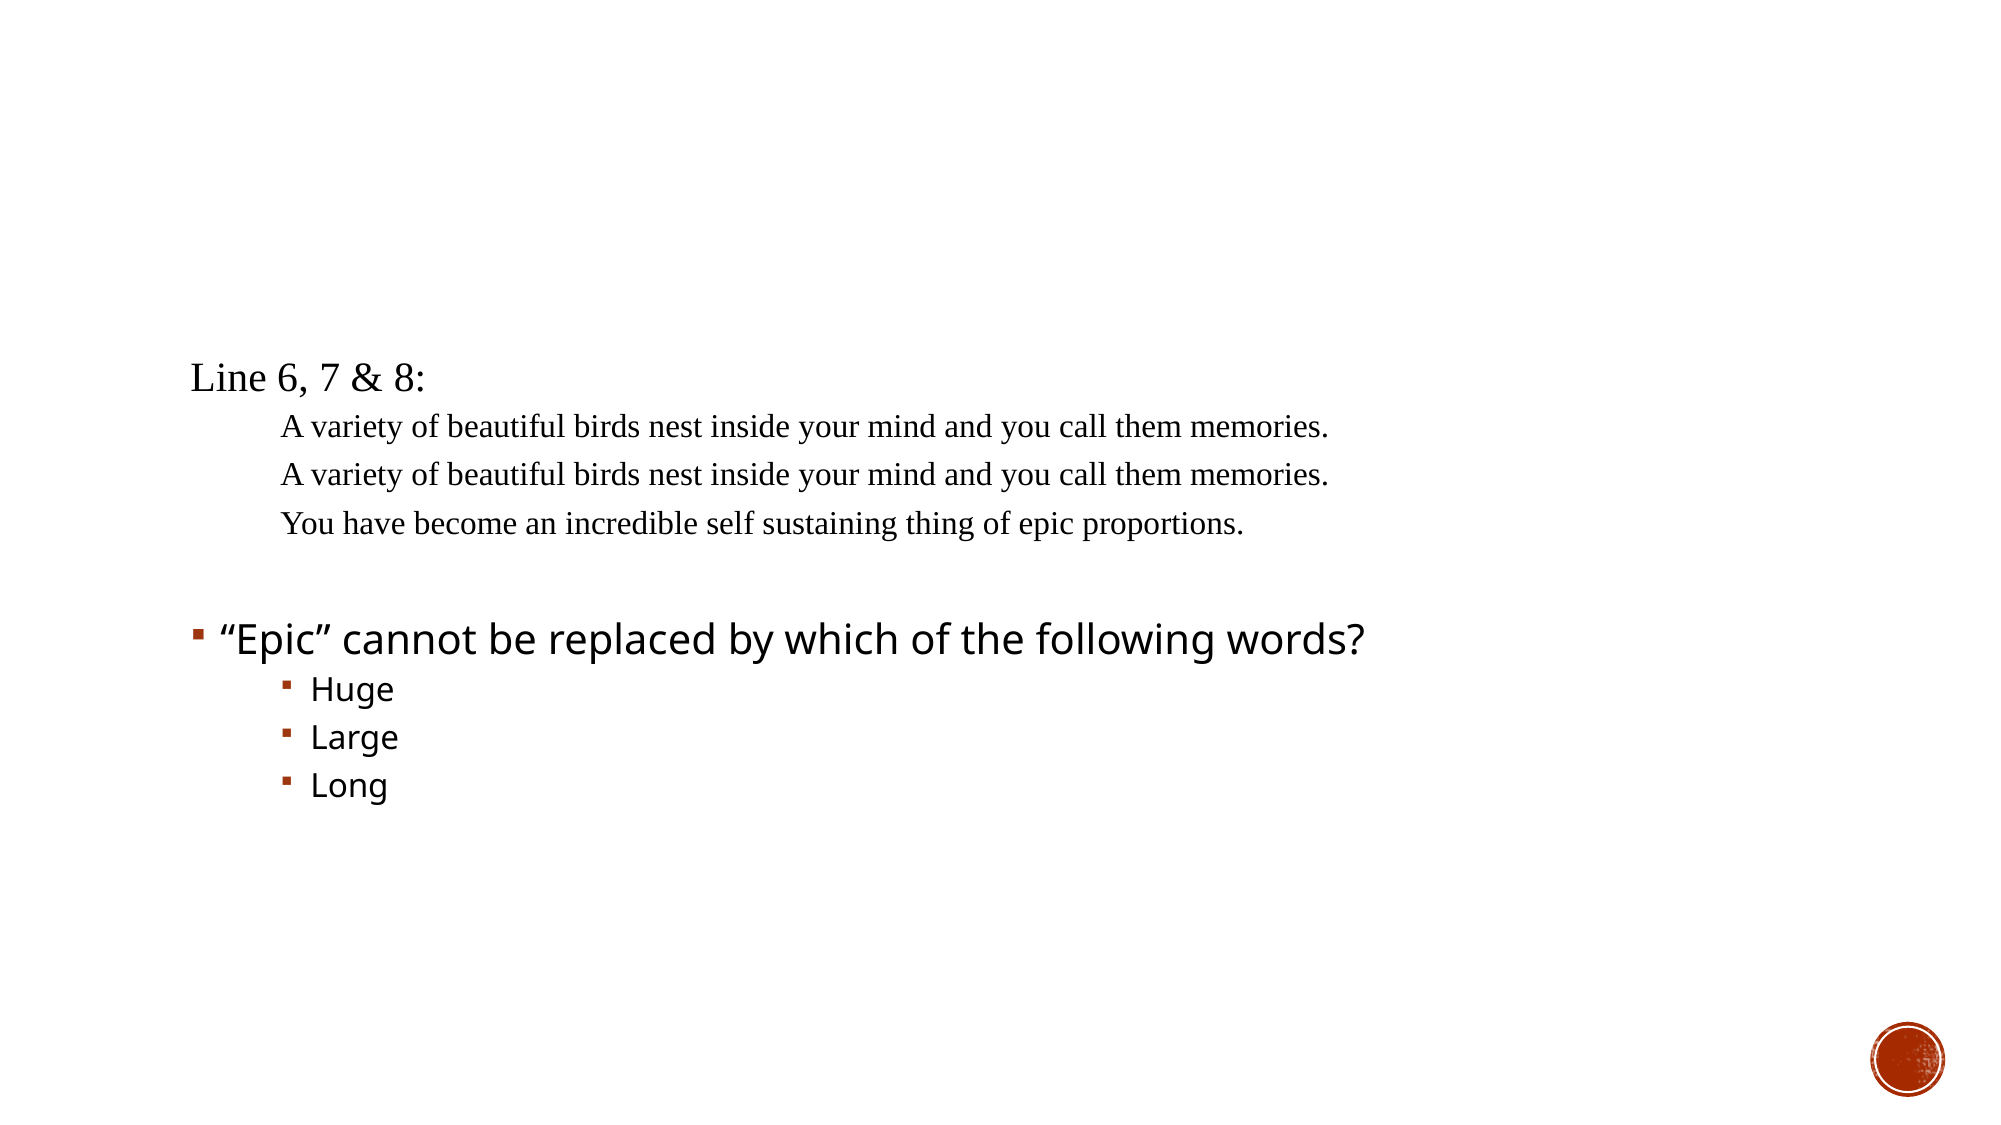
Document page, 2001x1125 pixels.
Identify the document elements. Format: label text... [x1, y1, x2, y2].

list Line 6, 7 & 8: A variety of beautiful birds nest inside your mind and you call them memories. A variety of beautiful birds nest inside your mind and you call them memories. You have become an incredible self sustaining thing of epic proportions. “Epic” cannot be replaced by which of the following words? Huge Large Long [175, 348, 1826, 1013]
